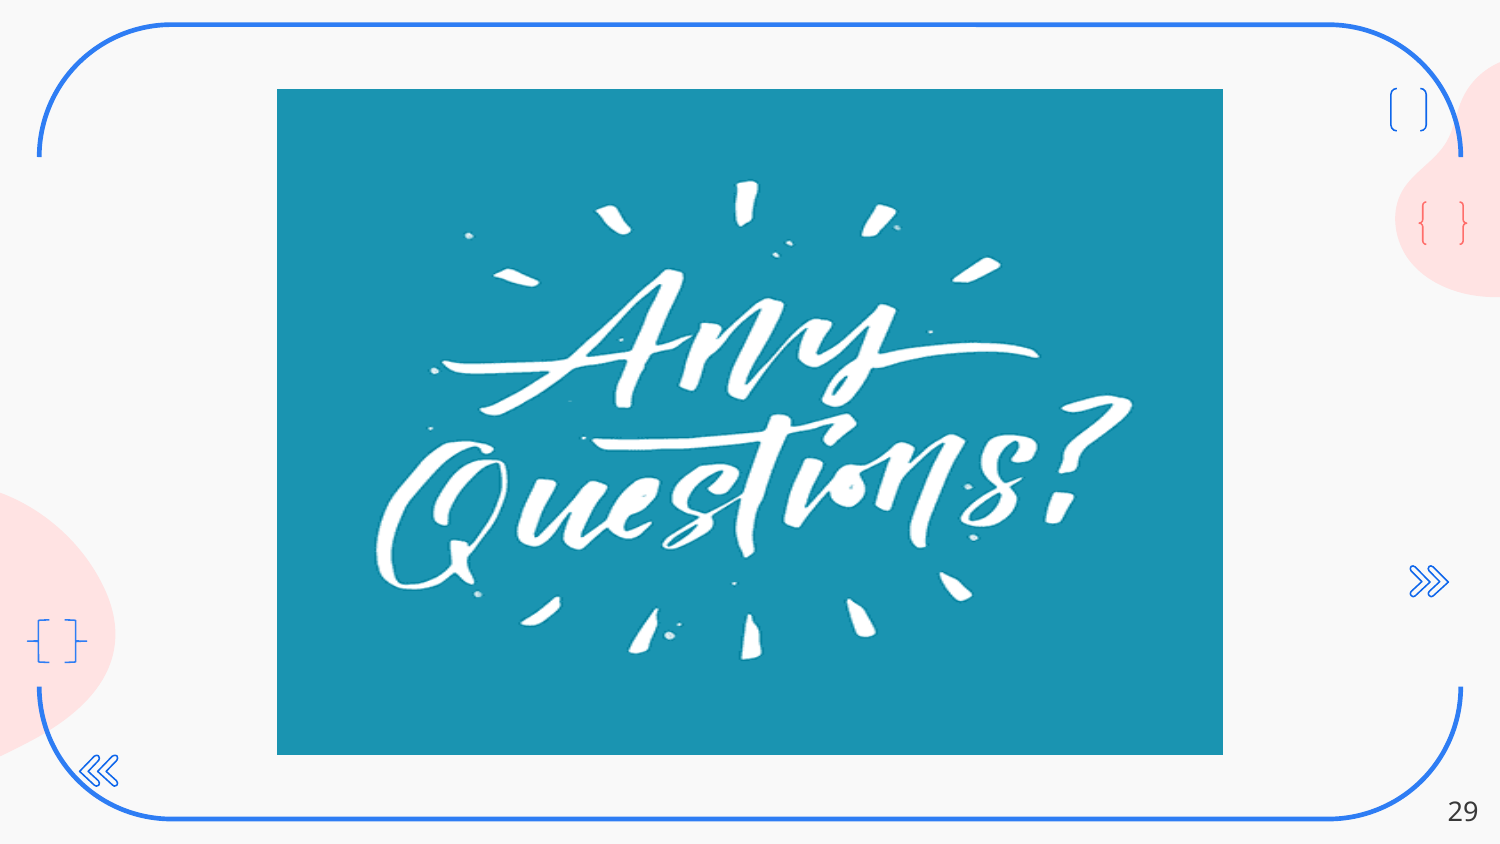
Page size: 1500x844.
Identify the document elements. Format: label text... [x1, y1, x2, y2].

picture [277, 89, 1223, 755]
slide_number ‹#› [1403, 779, 1494, 844]
